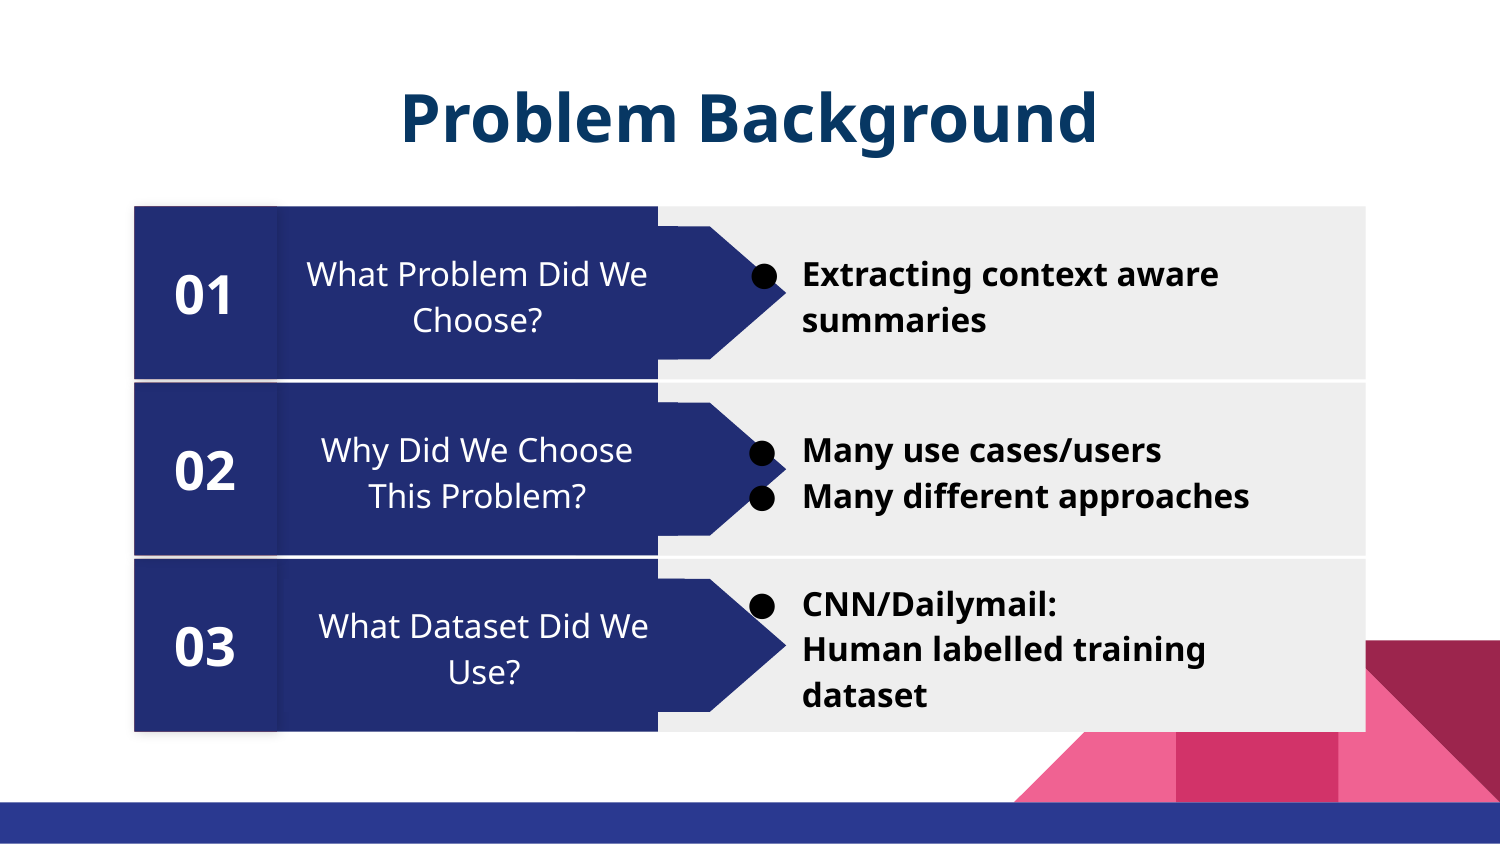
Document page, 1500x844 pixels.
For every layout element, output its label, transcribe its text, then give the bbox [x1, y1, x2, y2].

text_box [134, 206, 1366, 380]
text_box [134, 386, 1366, 556]
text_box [134, 562, 1366, 733]
title Problem Background [134, 60, 1366, 170]
